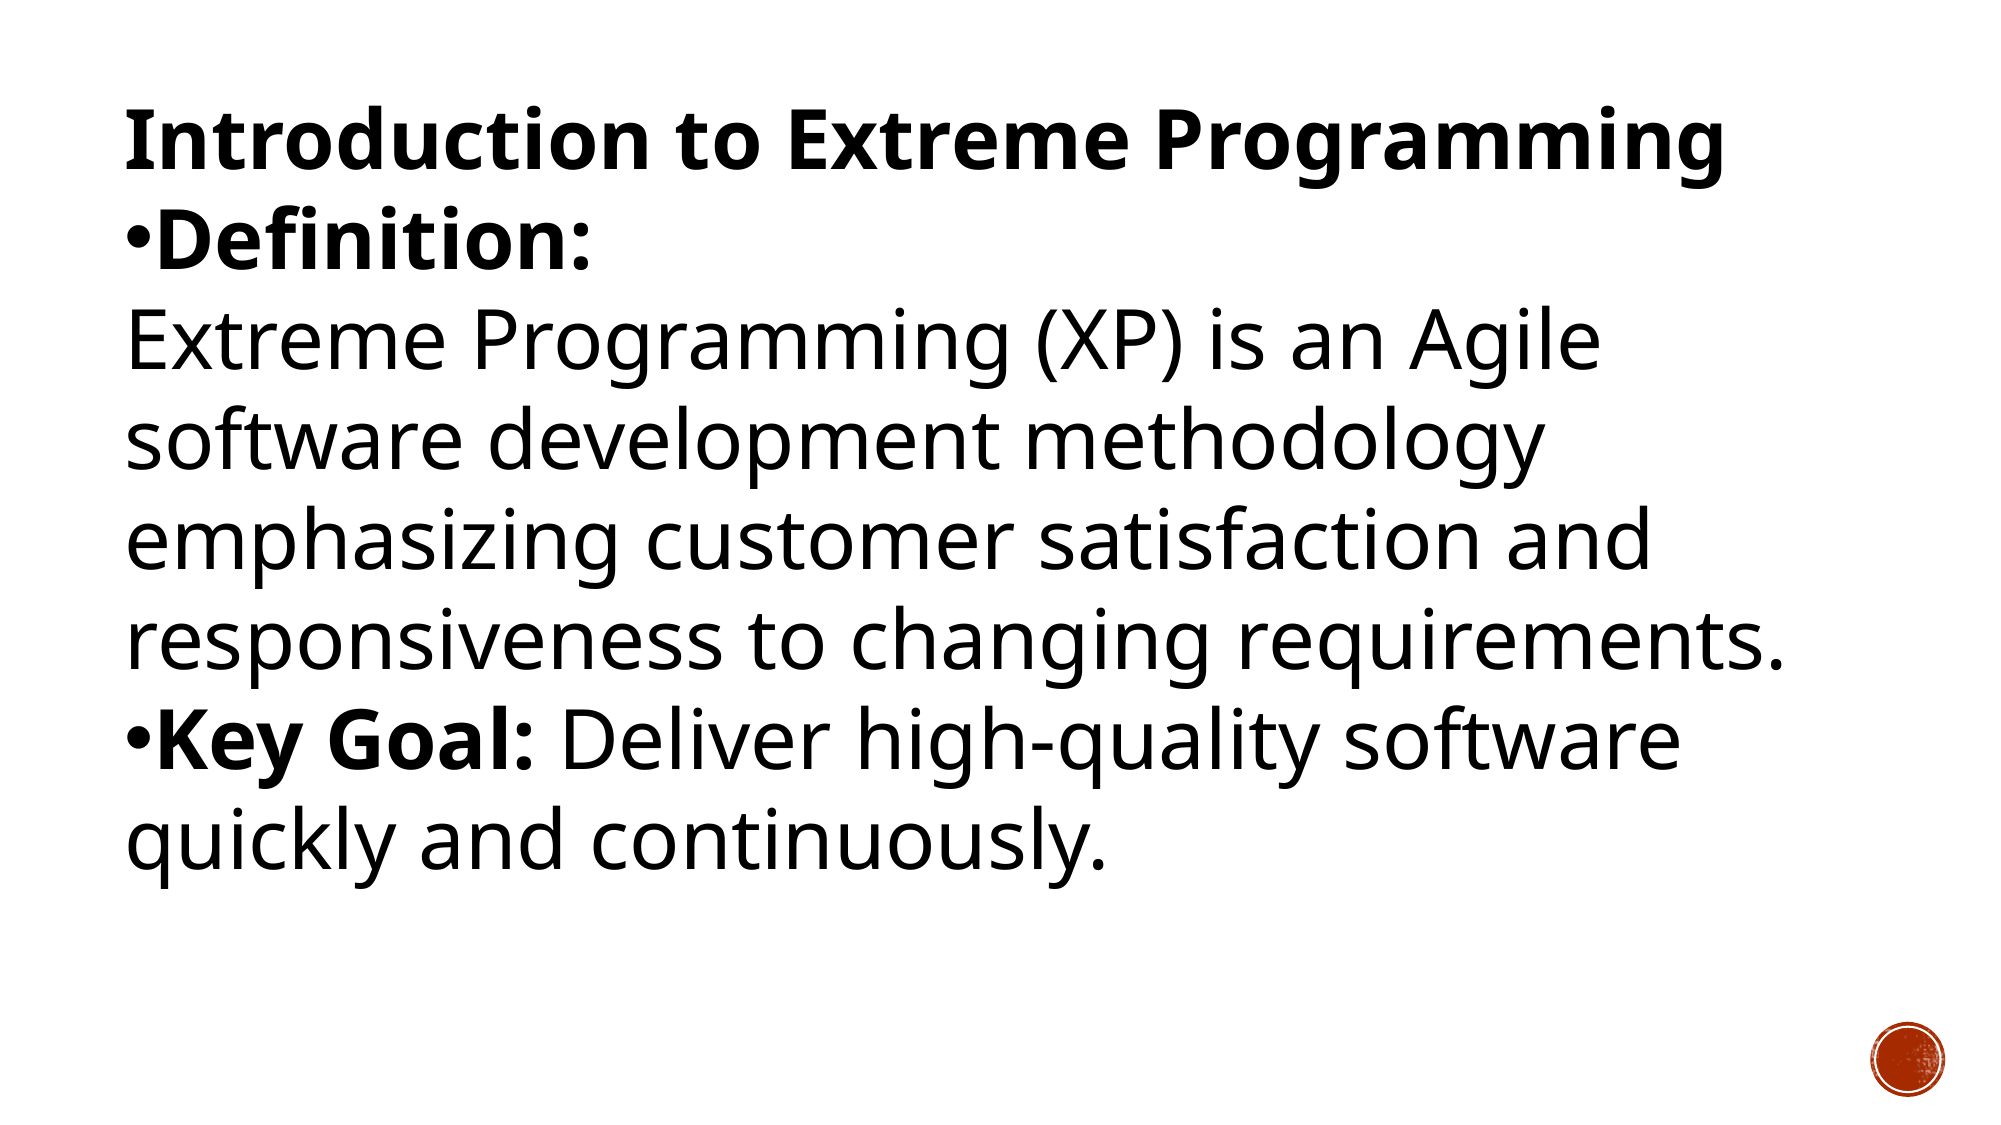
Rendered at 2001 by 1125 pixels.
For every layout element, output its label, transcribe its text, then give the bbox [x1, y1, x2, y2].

text_box Introduction to Extreme Programming Definition: Extreme Programming (XP) is an Agile software development methodology emphasizing customer satisfaction and responsiveness to changing requirements. Key Goal: Deliver high-quality software quickly and continuously. [109, 78, 1834, 939]
